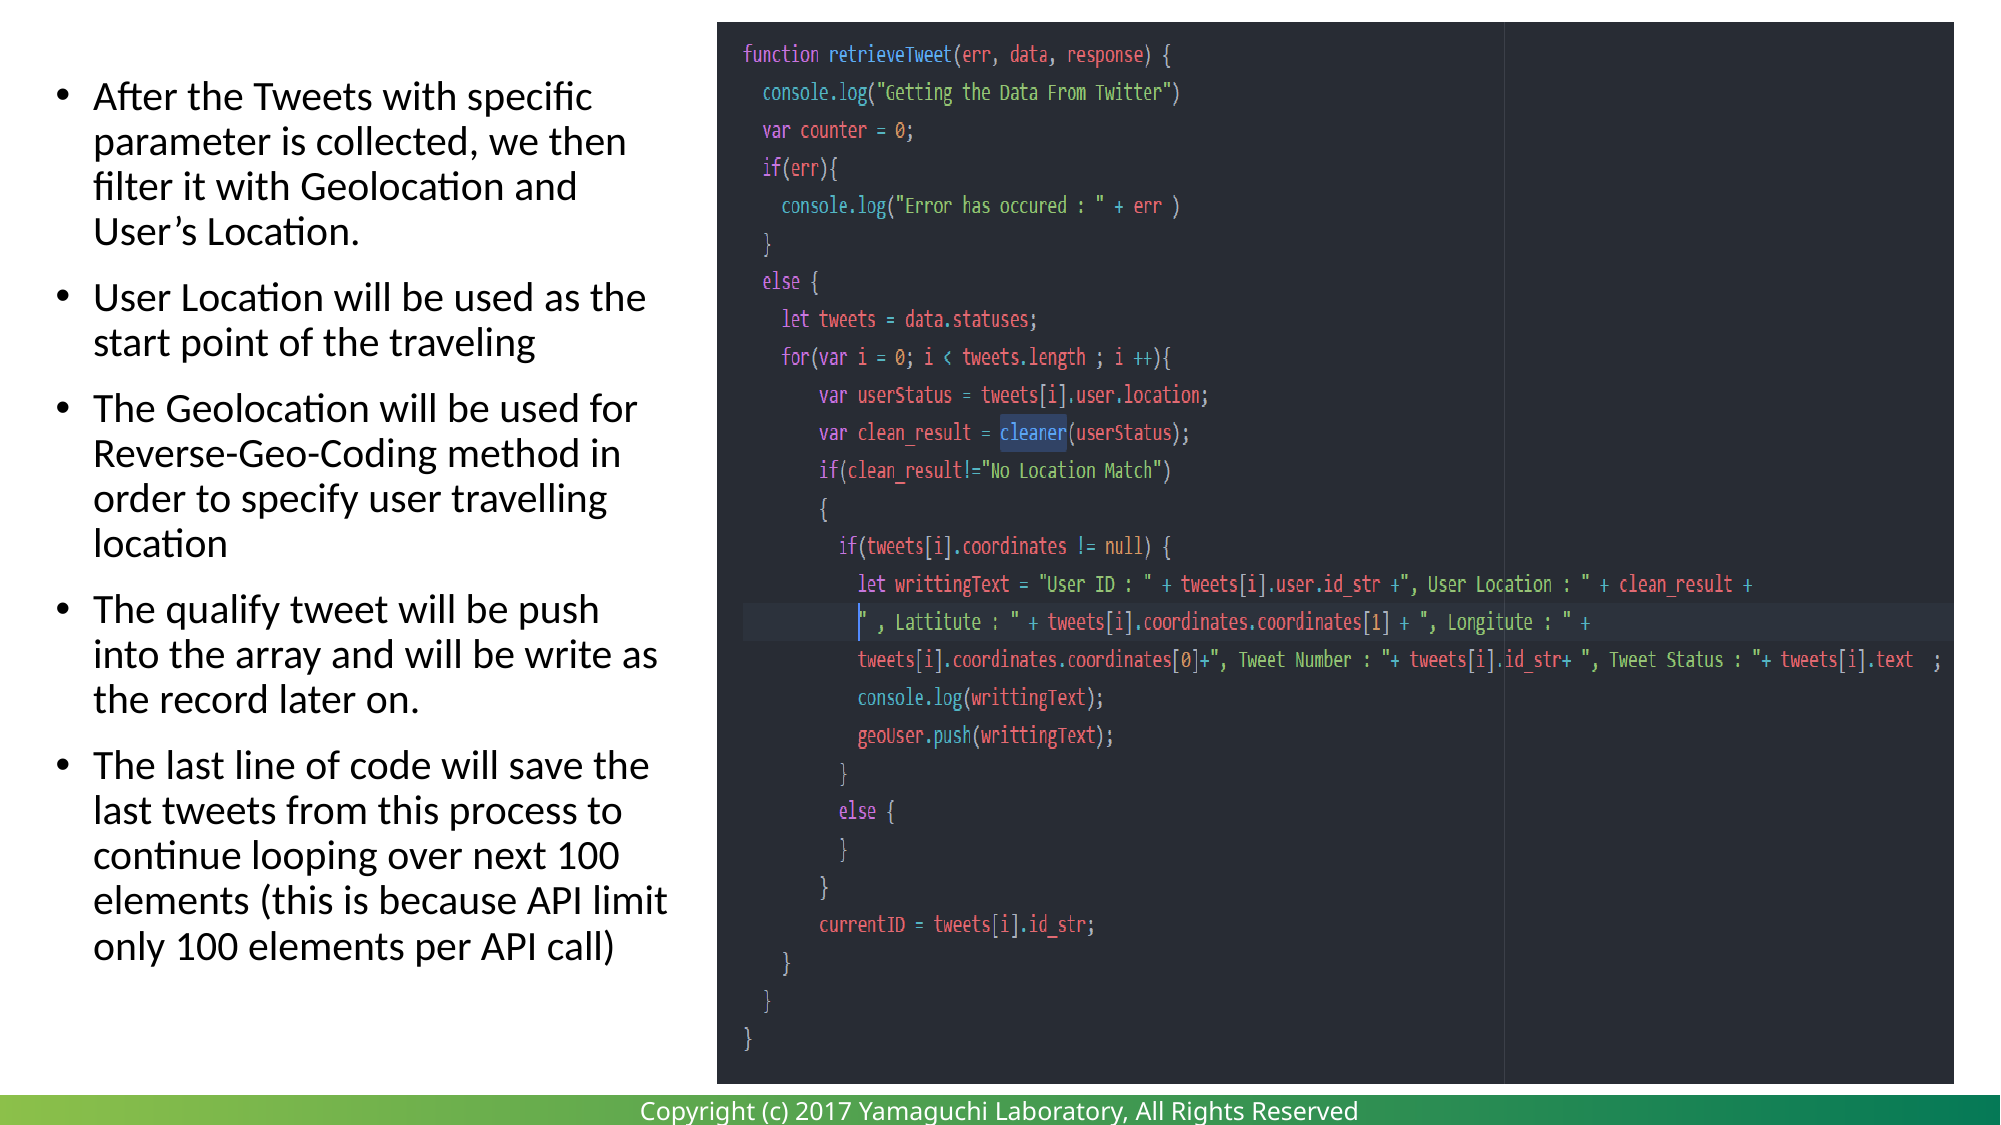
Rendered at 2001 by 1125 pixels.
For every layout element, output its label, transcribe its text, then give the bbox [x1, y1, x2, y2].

picture [717, 22, 1954, 1084]
list After the Tweets with specific parameter is collected, we then filter it with Geolocation and User’s Location. User Location will be used as the start point of the traveling The Geolocation will be used for Reverse-Geo-Coding method in order to specify user travelling location The qualify tweet will be push into the array and will be write as the record later on. The last line of code will save the last tweets from this process to continue looping over next 100 elements (this is because API limit only 100 elements per API call) [40, 67, 690, 1084]
text_box Copyright (c) 2017 Yamaguchi Laboratory, All Rights Reserved [0, 1095, 2000, 1125]
